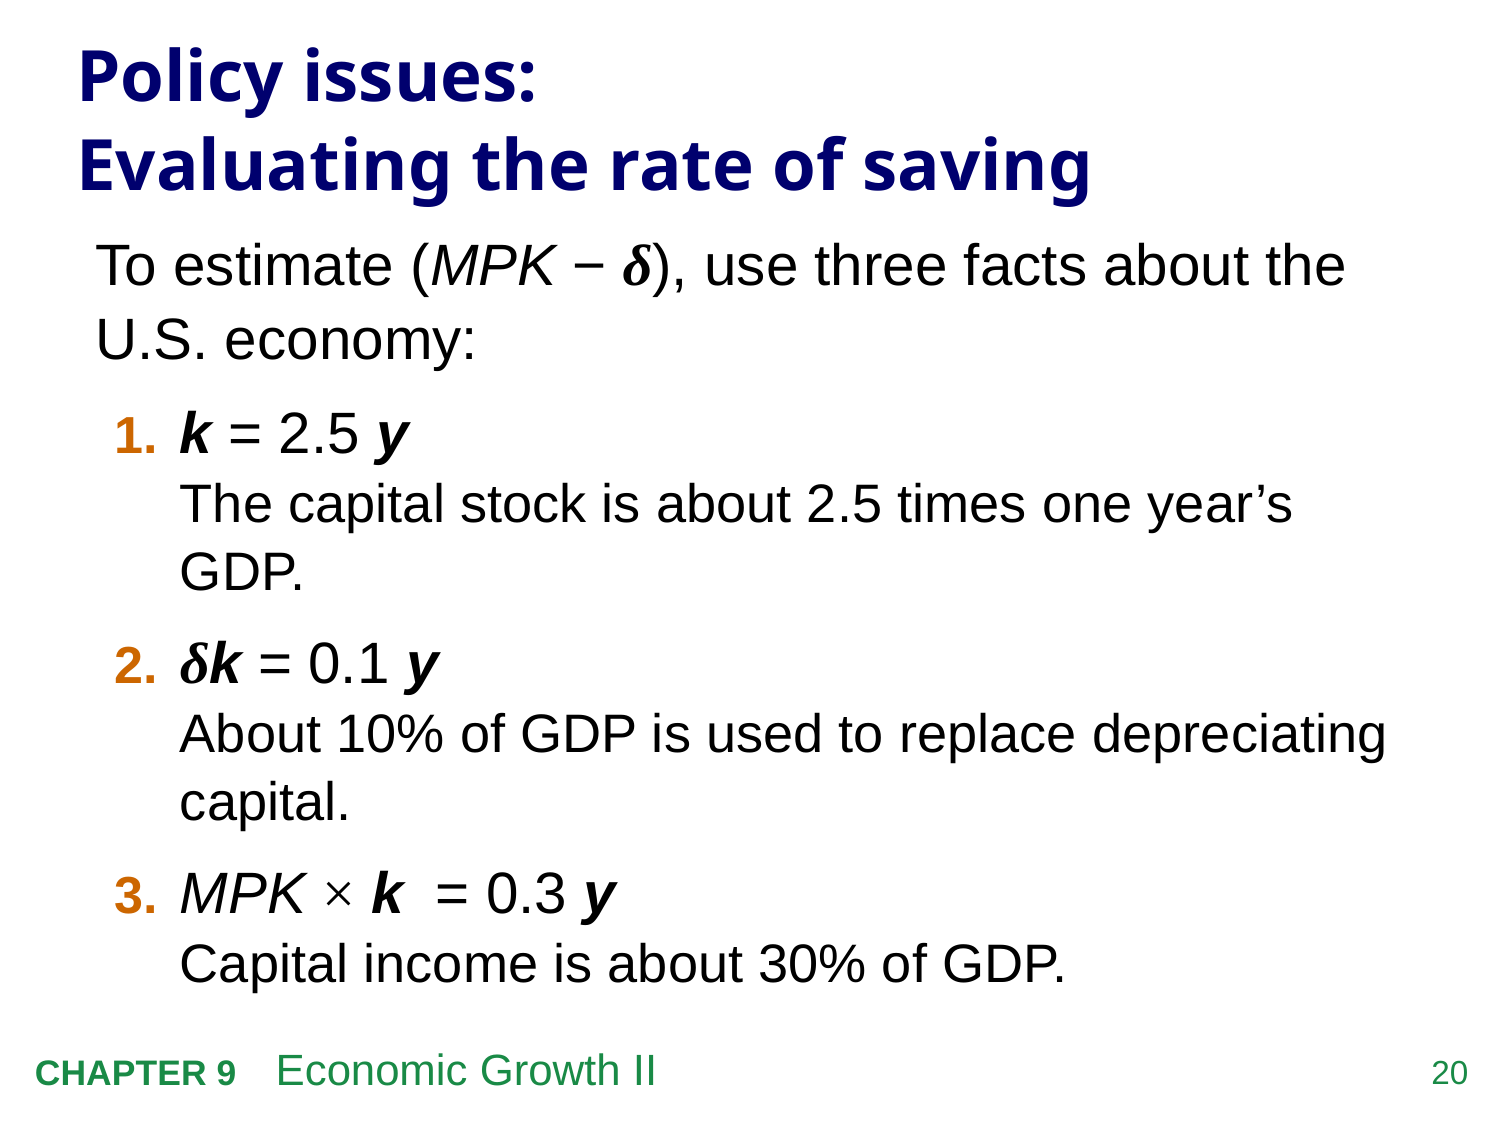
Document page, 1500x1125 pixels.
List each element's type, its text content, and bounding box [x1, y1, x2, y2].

title Policy issues: Evaluating the rate of saving [76, 17, 1369, 214]
list To estimate (MPK − δ), use three facts about the U.S. economy: 1. k = 2.5 y The capital stock is about 2.5 times one year’s GDP. 2. δk = 0.1 y About 10% of GDP is used to replace depreciating capital. 3. MPK × k = 0.3 y Capital income is about 30% of GDP. [80, 216, 1437, 1067]
